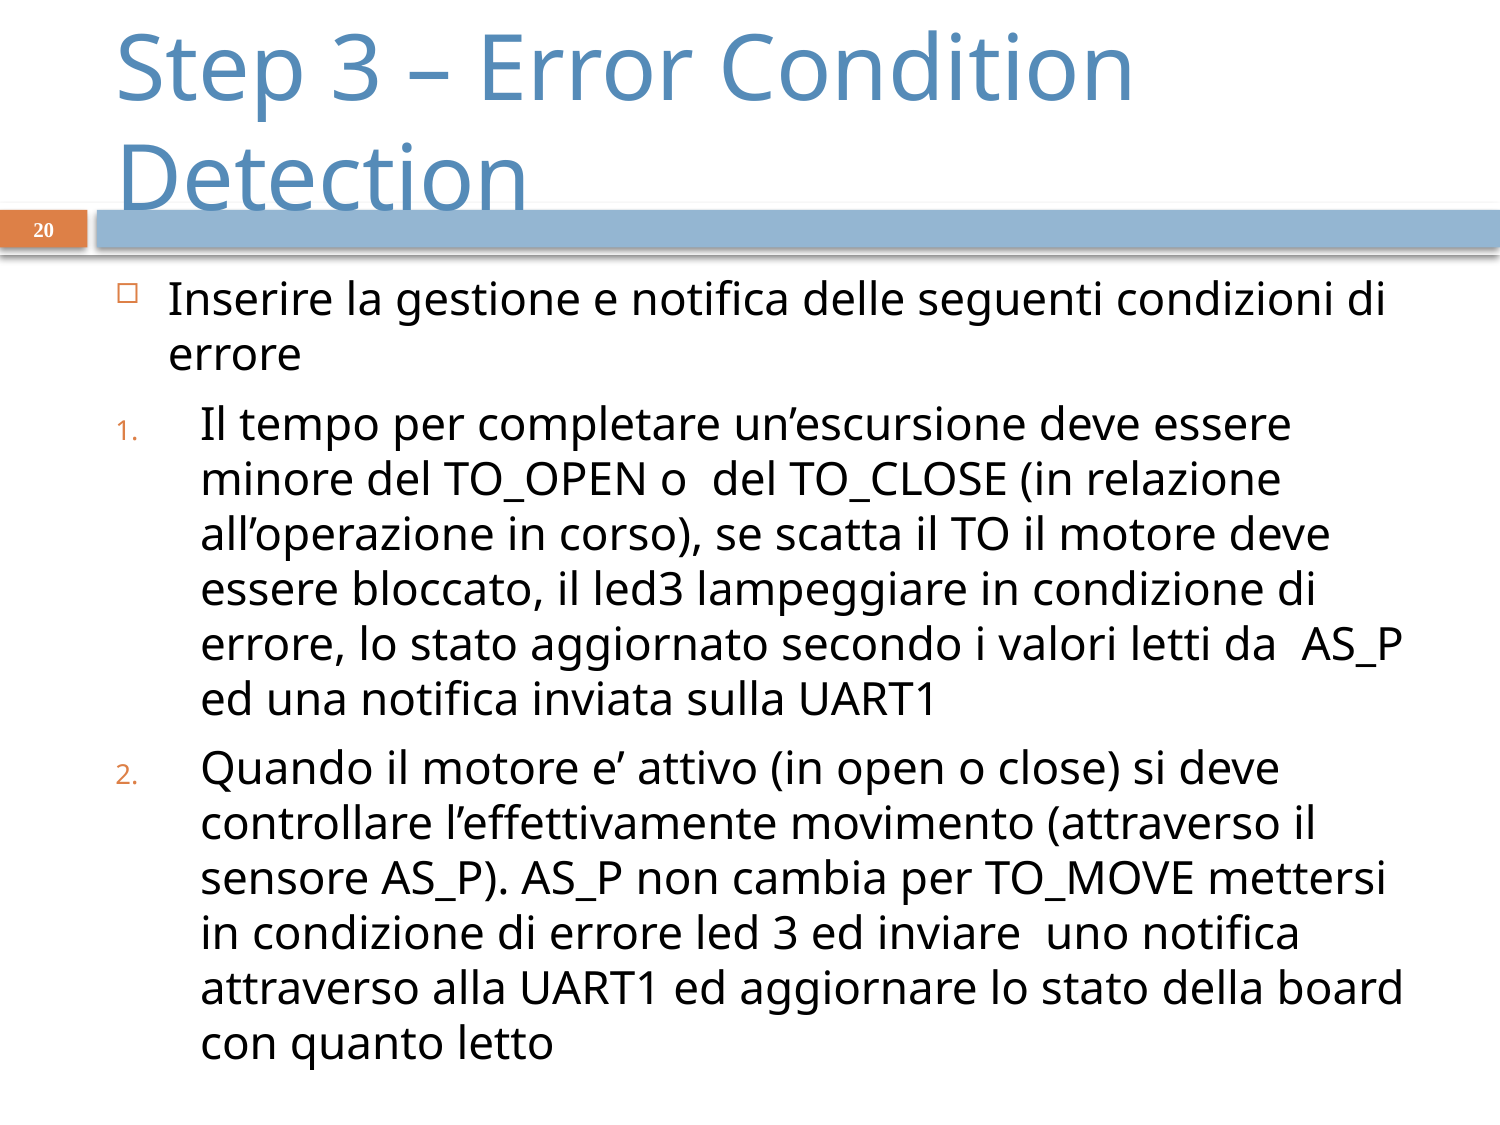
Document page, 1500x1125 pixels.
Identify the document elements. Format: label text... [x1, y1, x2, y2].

title Step 3 – Error Condition Detection [100, 37, 1438, 200]
slide_number 20 [0, 208, 88, 249]
list Inserire la gestione e notifica delle seguenti condizioni di errore Il tempo per completare un’escursione deve essere minore del TO_OPEN o del TO_CLOSE (in relazione all’operazione in corso), se scatta il TO il motore deve essere bloccato, il led3 lampeggiare in condizione di errore, lo stato aggiornato secondo i valori letti da AS_P ed una notifica inviata sulla UART1 Quando il motore e’ attivo (in open o close) si deve controllare l’effettivamente movimento (attraverso il sensore AS_P). AS_P non cambia per TO_MOVE mettersi in condizione di errore led 3 ed inviare uno notifica attraverso alla UART1 ed aggiornare lo stato della board con quanto letto [100, 262, 1438, 1000]
